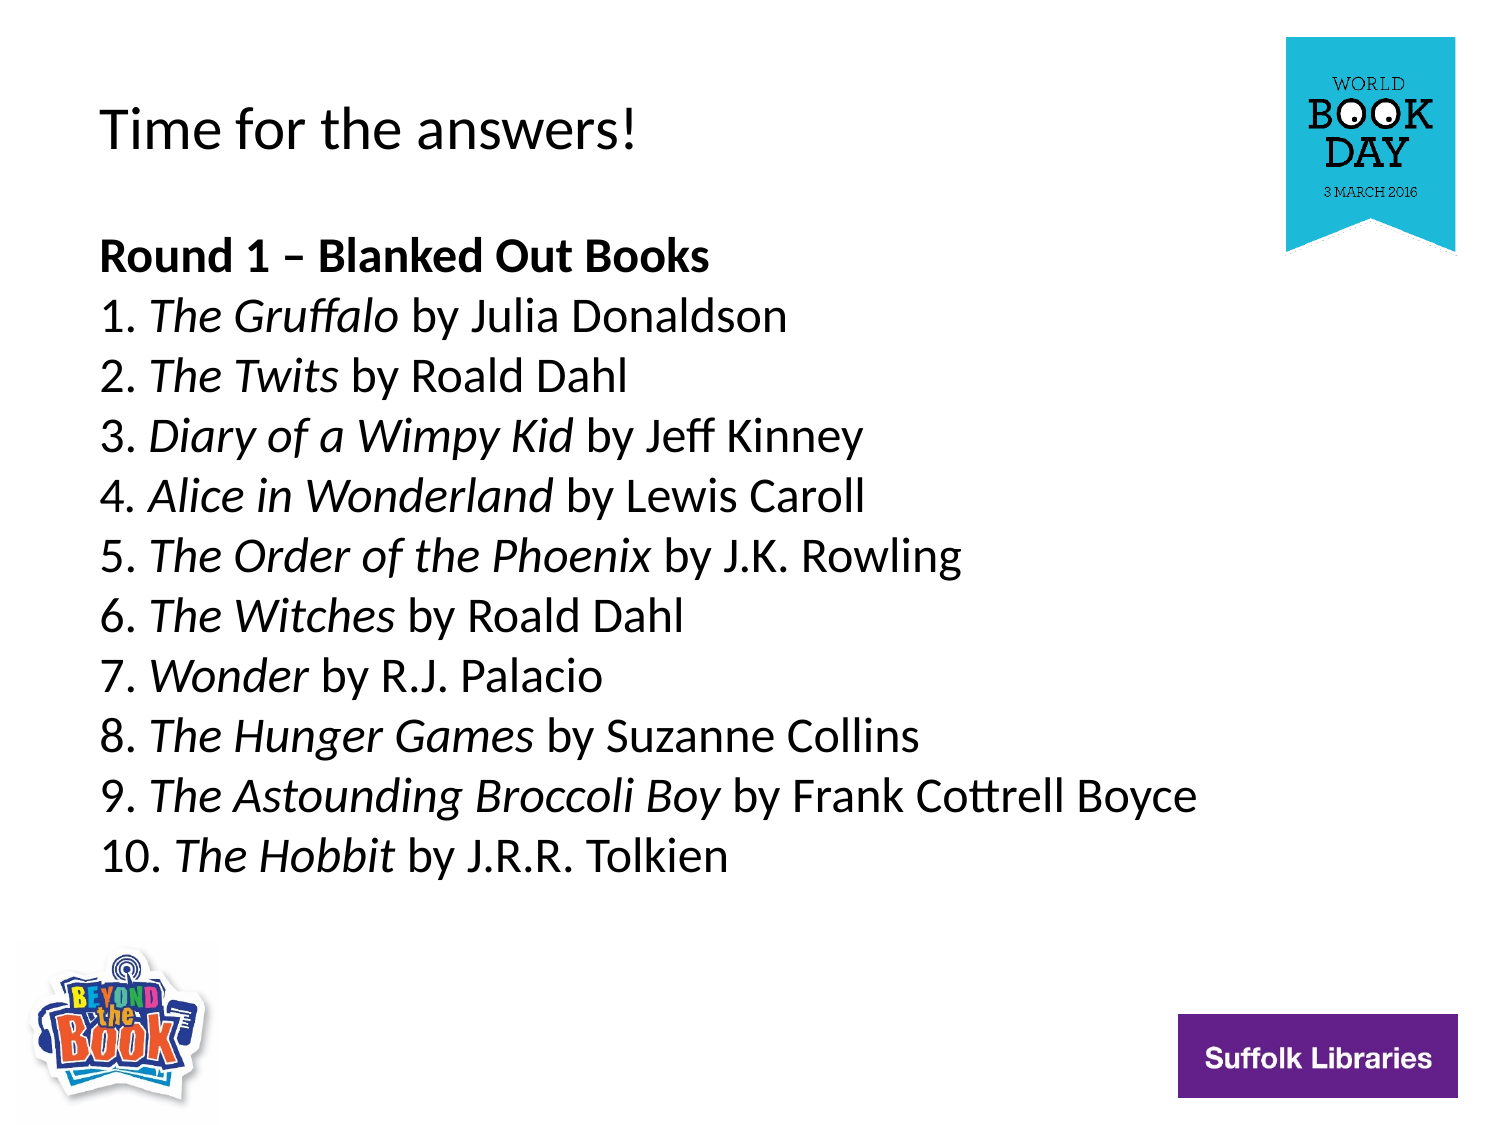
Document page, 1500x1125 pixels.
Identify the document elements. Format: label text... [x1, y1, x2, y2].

picture [1283, 37, 1458, 256]
text_box Time for the answers! [84, 89, 750, 172]
picture [15, 941, 219, 1125]
picture [1178, 1014, 1458, 1098]
text_box Round 1 – Blanked Out Books 1. The Gruffalo by Julia Donaldson 2. The Twits by Roald Dahl 3. Diary of a Wimpy Kid by Jeff Kinney 4. Alice in Wonderland by Lewis Caroll 5. The Order of the Phoenix by J.K. Rowling 6. The Witches by Roald Dahl 7. Wonder by R.J. Palacio 8. The Hunger Games by Suzanne Collins 9. The Astounding Broccoli Boy by Frank Cottrell Boyce 10. The Hobbit by J.R.R. Tolkien [84, 215, 1391, 890]
